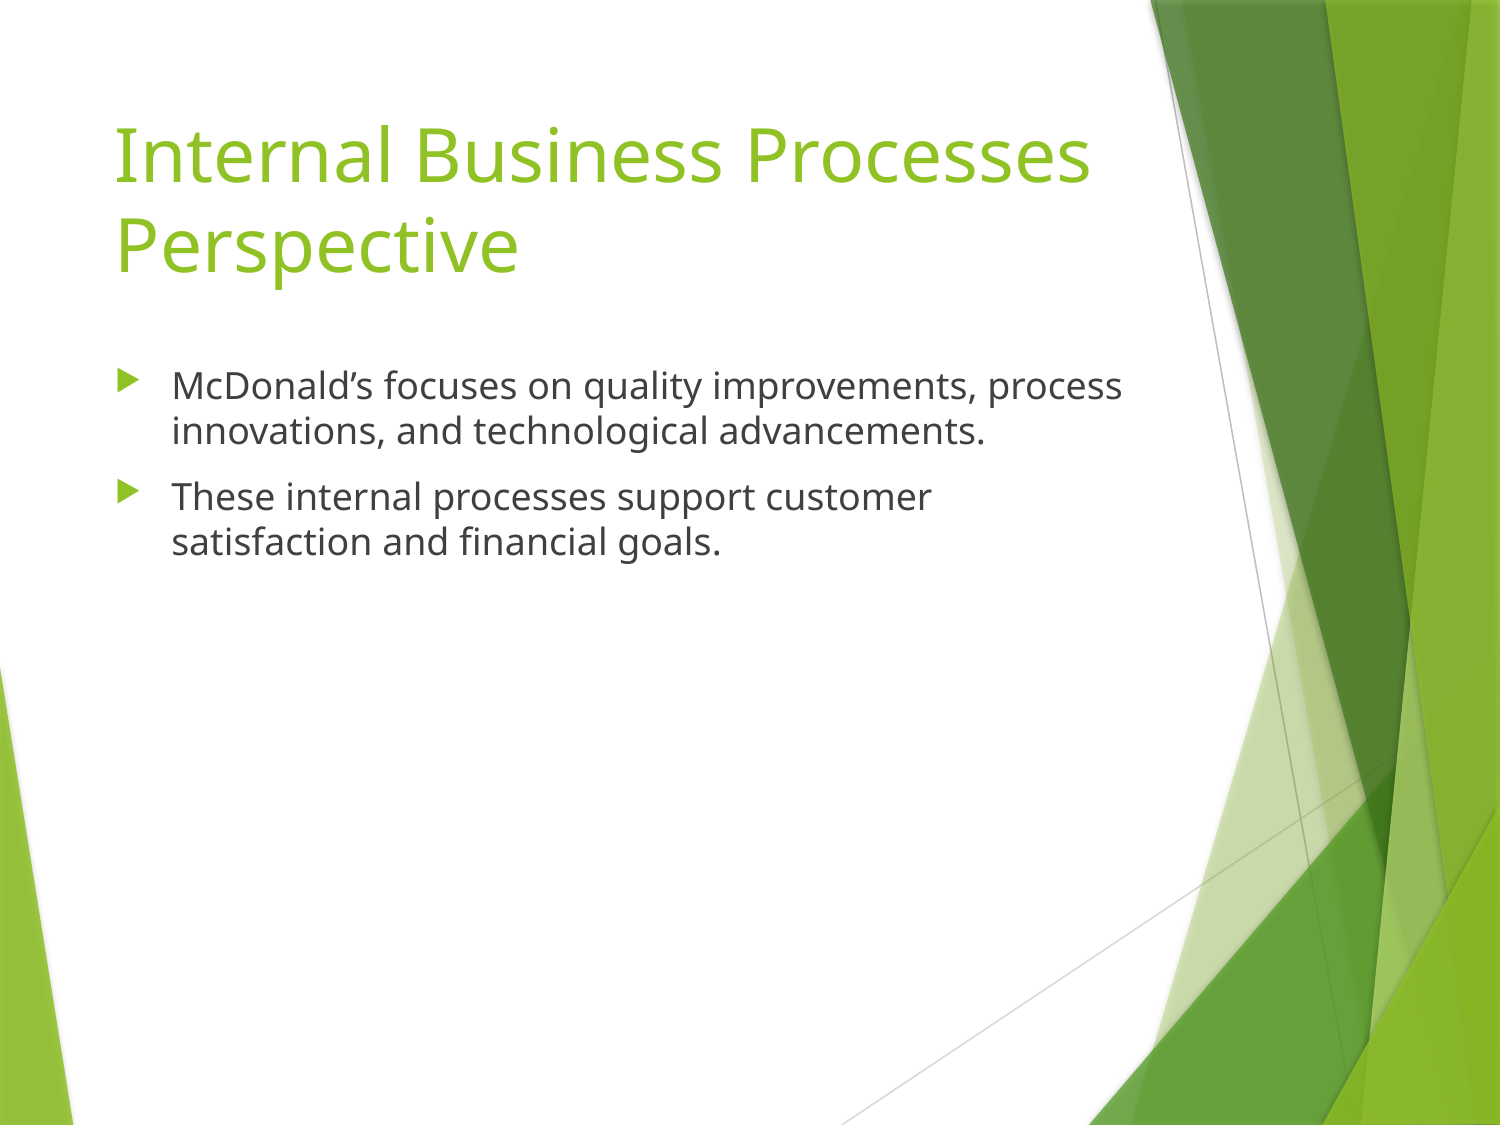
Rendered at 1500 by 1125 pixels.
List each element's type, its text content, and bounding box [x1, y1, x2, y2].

title Internal Business Processes Perspective [99, 99, 1142, 317]
list McDonald’s focuses on quality improvements, process innovations, and technological advancements. These internal processes support customer satisfaction and financial goals. [99, 354, 1142, 992]
